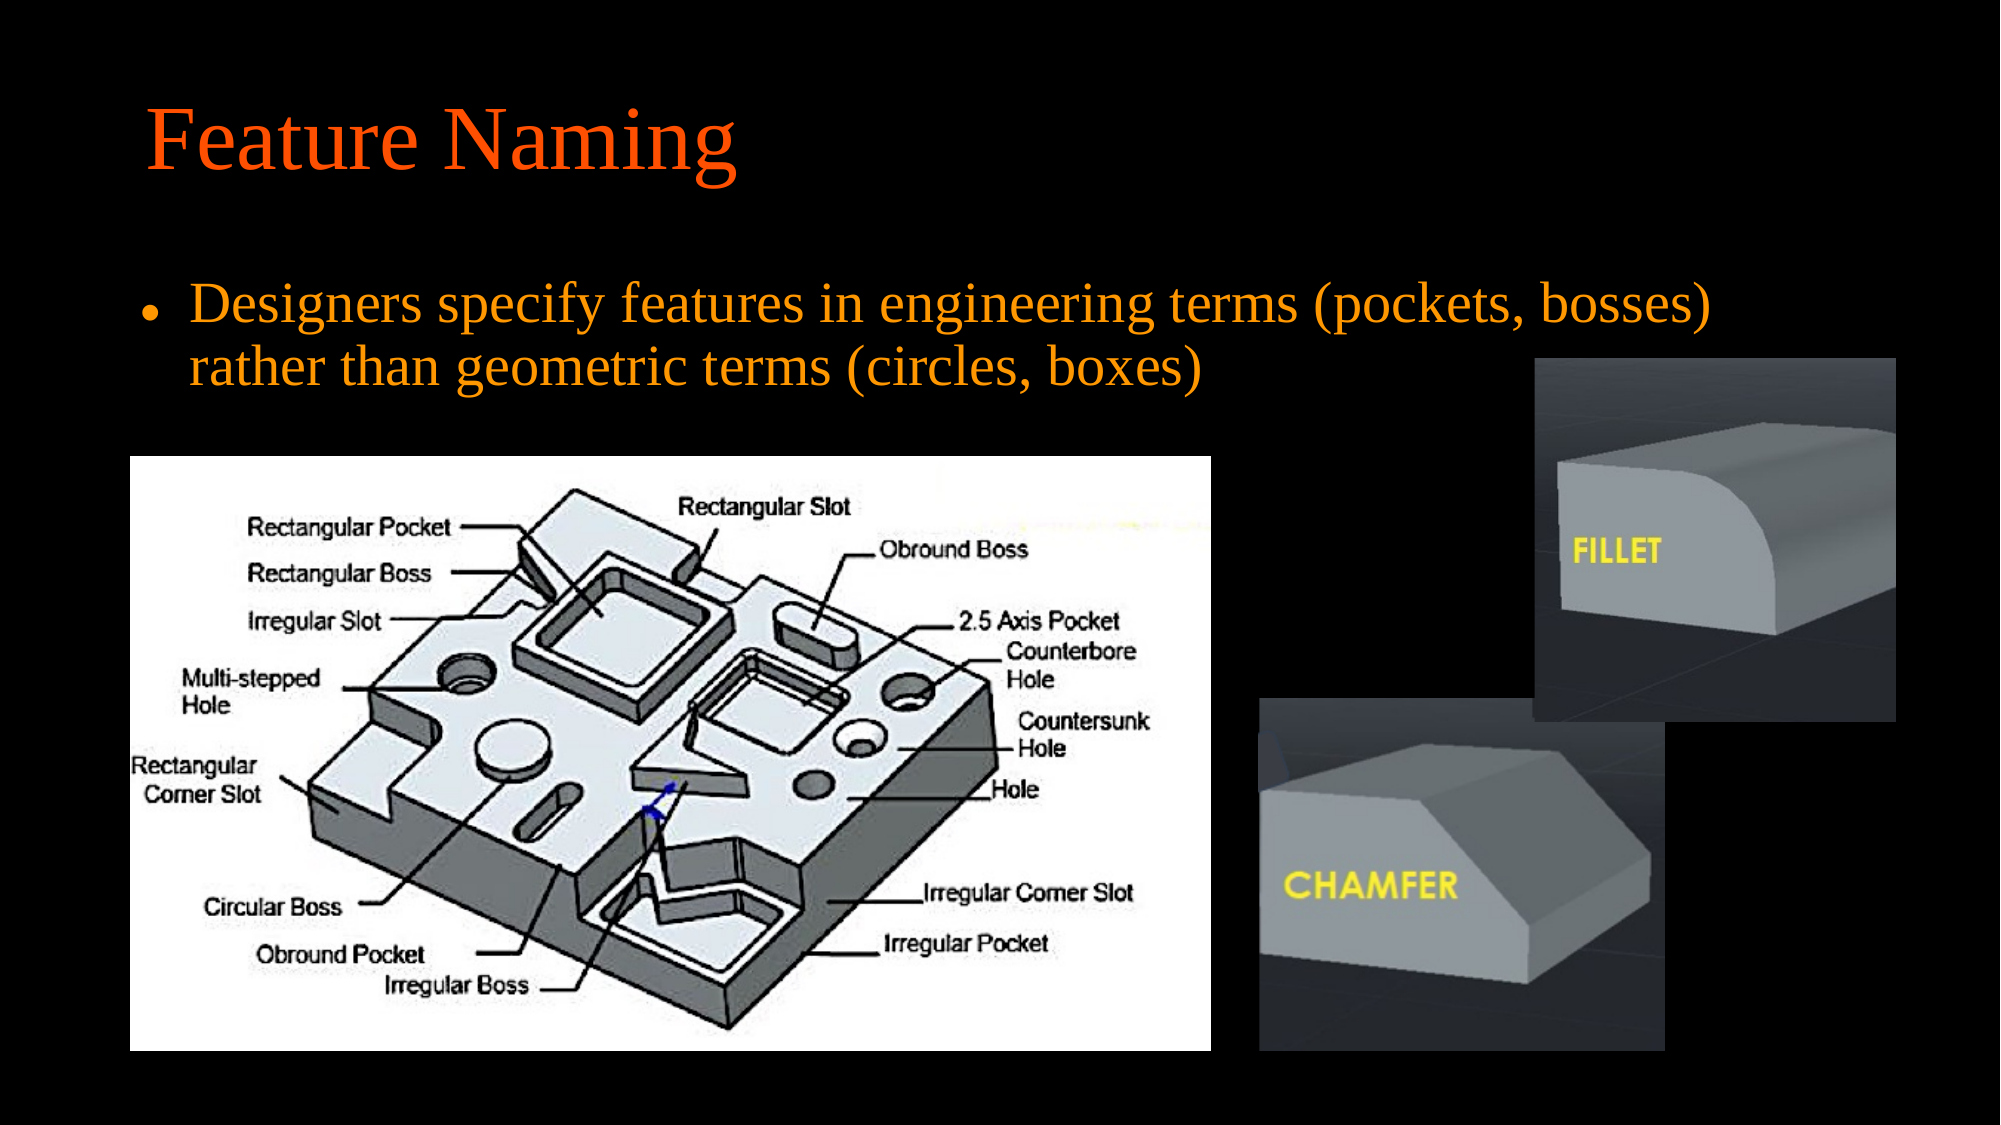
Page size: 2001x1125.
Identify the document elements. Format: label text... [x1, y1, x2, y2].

title Feature Naming [130, 30, 1856, 249]
list Designers specify features in engineering terms (pockets, bosses) rather than geometric terms (circles, boxes) [137, 248, 1849, 407]
picture [130, 456, 1211, 1051]
picture [1258, 358, 1896, 1051]
